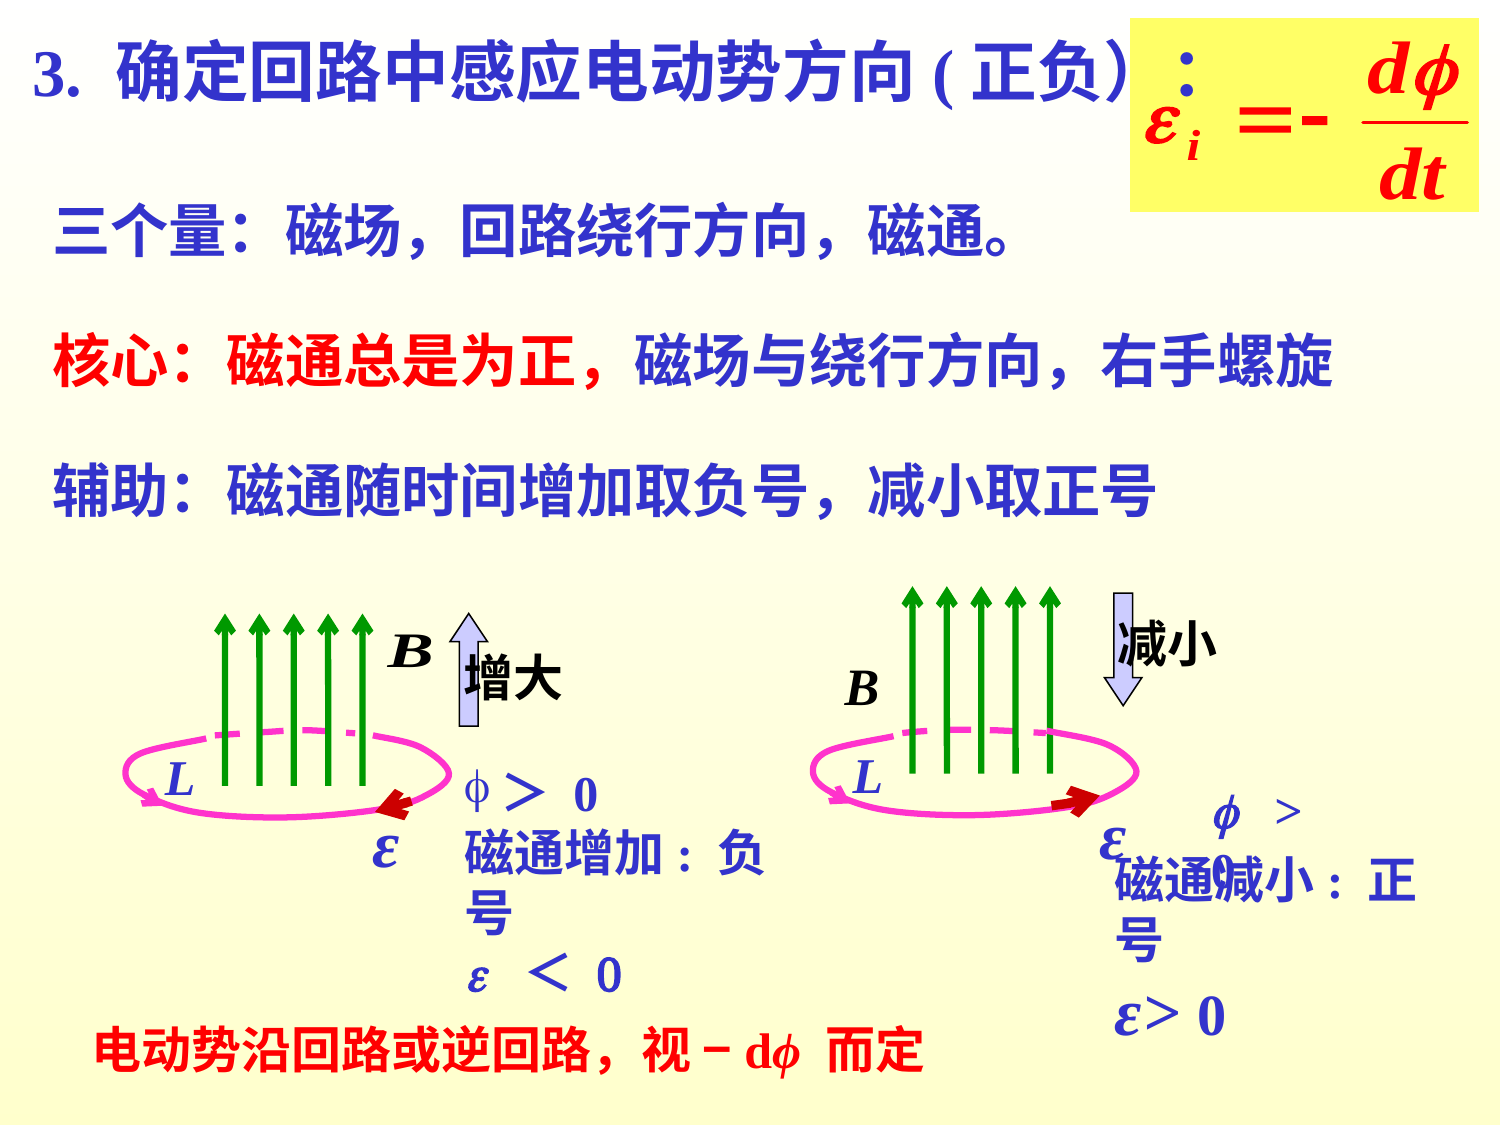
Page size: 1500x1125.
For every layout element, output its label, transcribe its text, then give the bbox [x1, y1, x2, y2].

text_box 电动势沿回路或逆回路，视 −dϕ 而定 [76, 1011, 1057, 1087]
text_box 核心：磁通总是为正，磁场与绕行方向，右手螺旋 [37, 302, 1500, 402]
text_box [812, 585, 1412, 881]
text_box 磁通减小: 正号 ε> 0 [1100, 841, 1483, 1056]
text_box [124, 613, 488, 889]
text_box 3. 确定回路中感应电动势方向(正负）： [1, 22, 1125, 118]
text_box ＞ 0 磁通增加: 负号 e ＜ 0 [449, 753, 821, 1009]
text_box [1130, 17, 1480, 213]
text_box 三个量：磁场，回路绕行方向，磁通。 [37, 172, 1500, 272]
text_box 辅助：磁通随时间增加取负号，减小取正号 [37, 432, 1500, 532]
